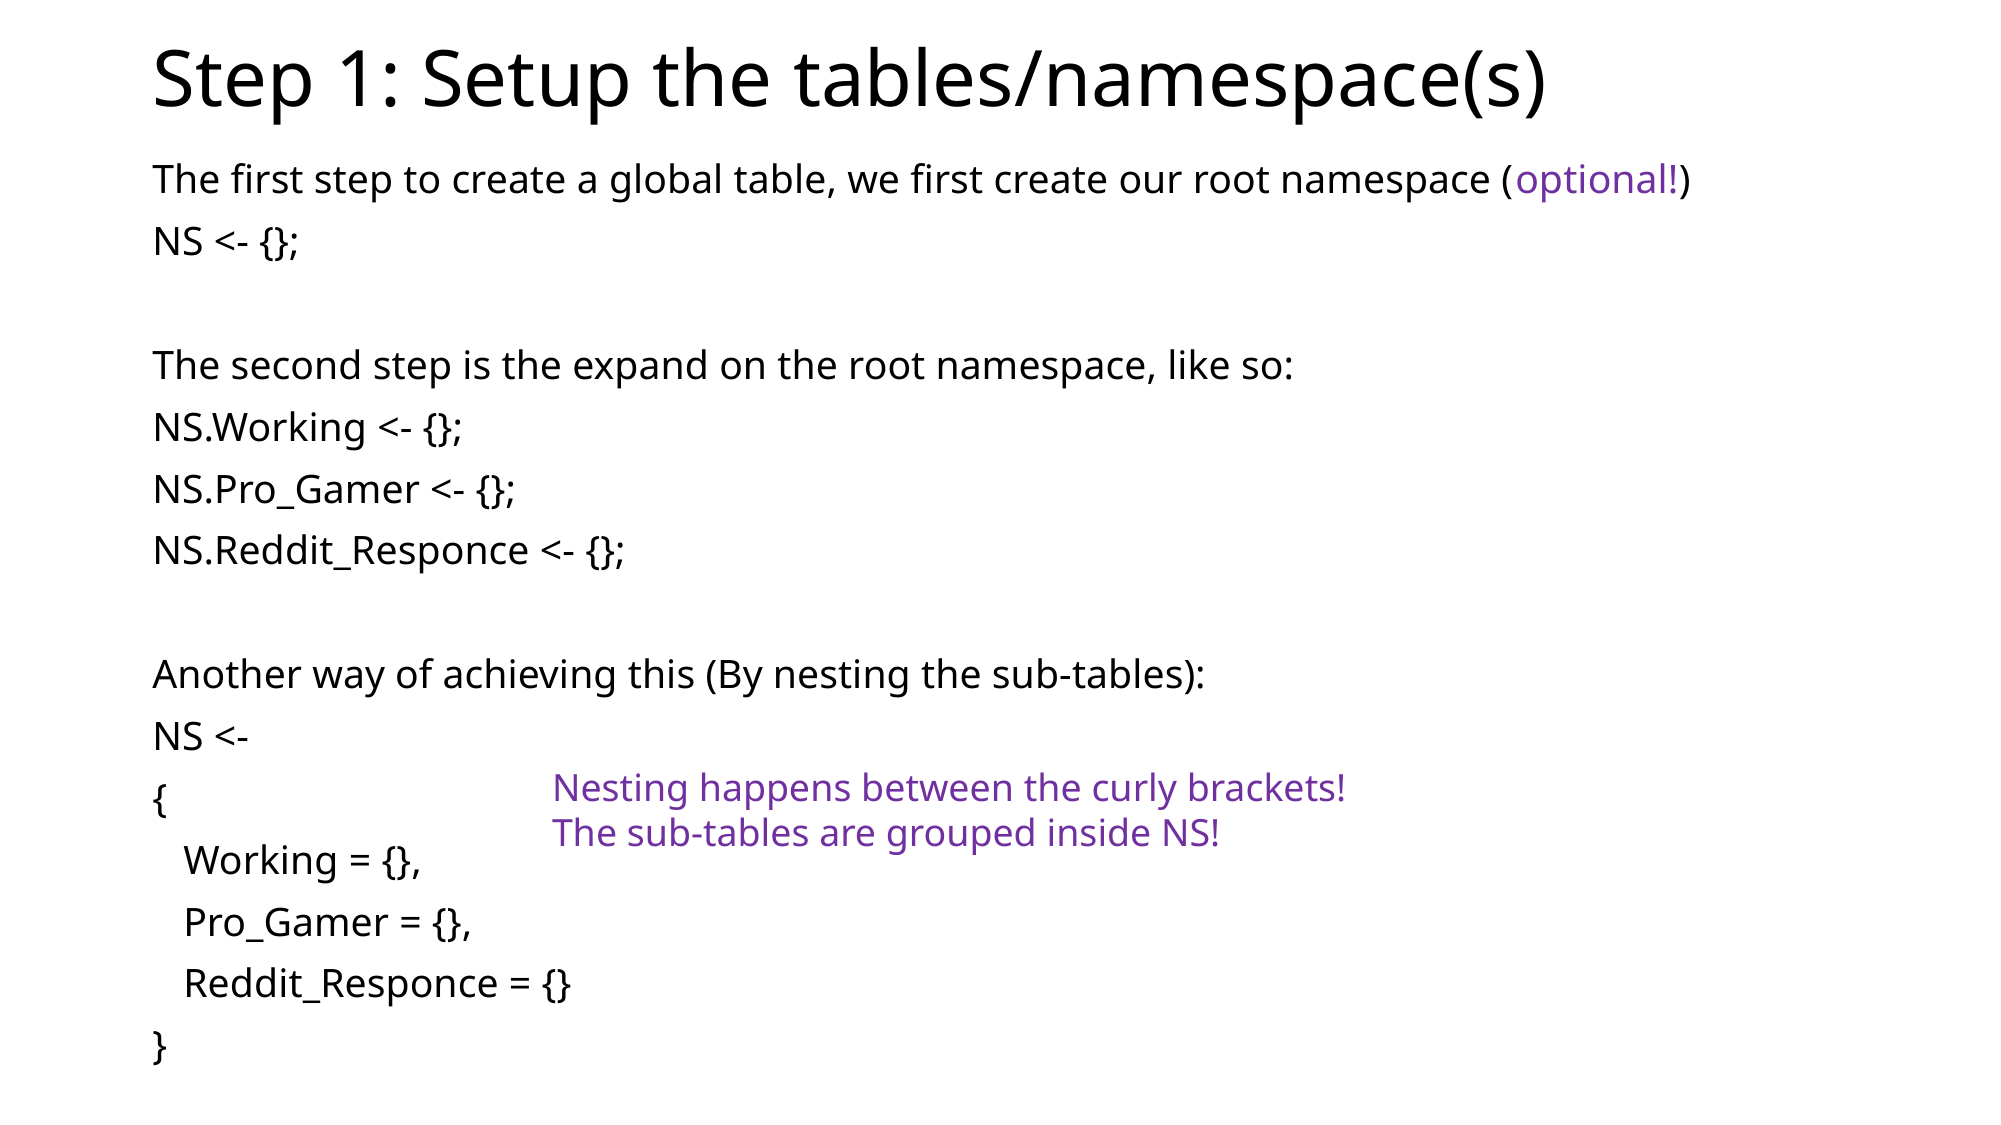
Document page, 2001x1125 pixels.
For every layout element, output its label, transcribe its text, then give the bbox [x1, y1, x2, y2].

text_box Nesting happens between the curly brackets! The sub-tables are grouped inside NS! [537, 756, 1368, 862]
title Step 1: Setup the tables/namespace(s) [137, 31, 1863, 132]
list The first step to create a global table, we first create our root namespace (optional!) NS <- {}; The second step is the expand on the root namespace, like so: NS.Working <- {}; NS.Pro_Gamer <- {}; NS.Reddit_Responce <- {}; Another way of achieving this (By nesting the sub-tables): NS <- { Working = {}, Pro_Gamer = {}, Reddit_Responce = {} } [137, 152, 1896, 1079]
